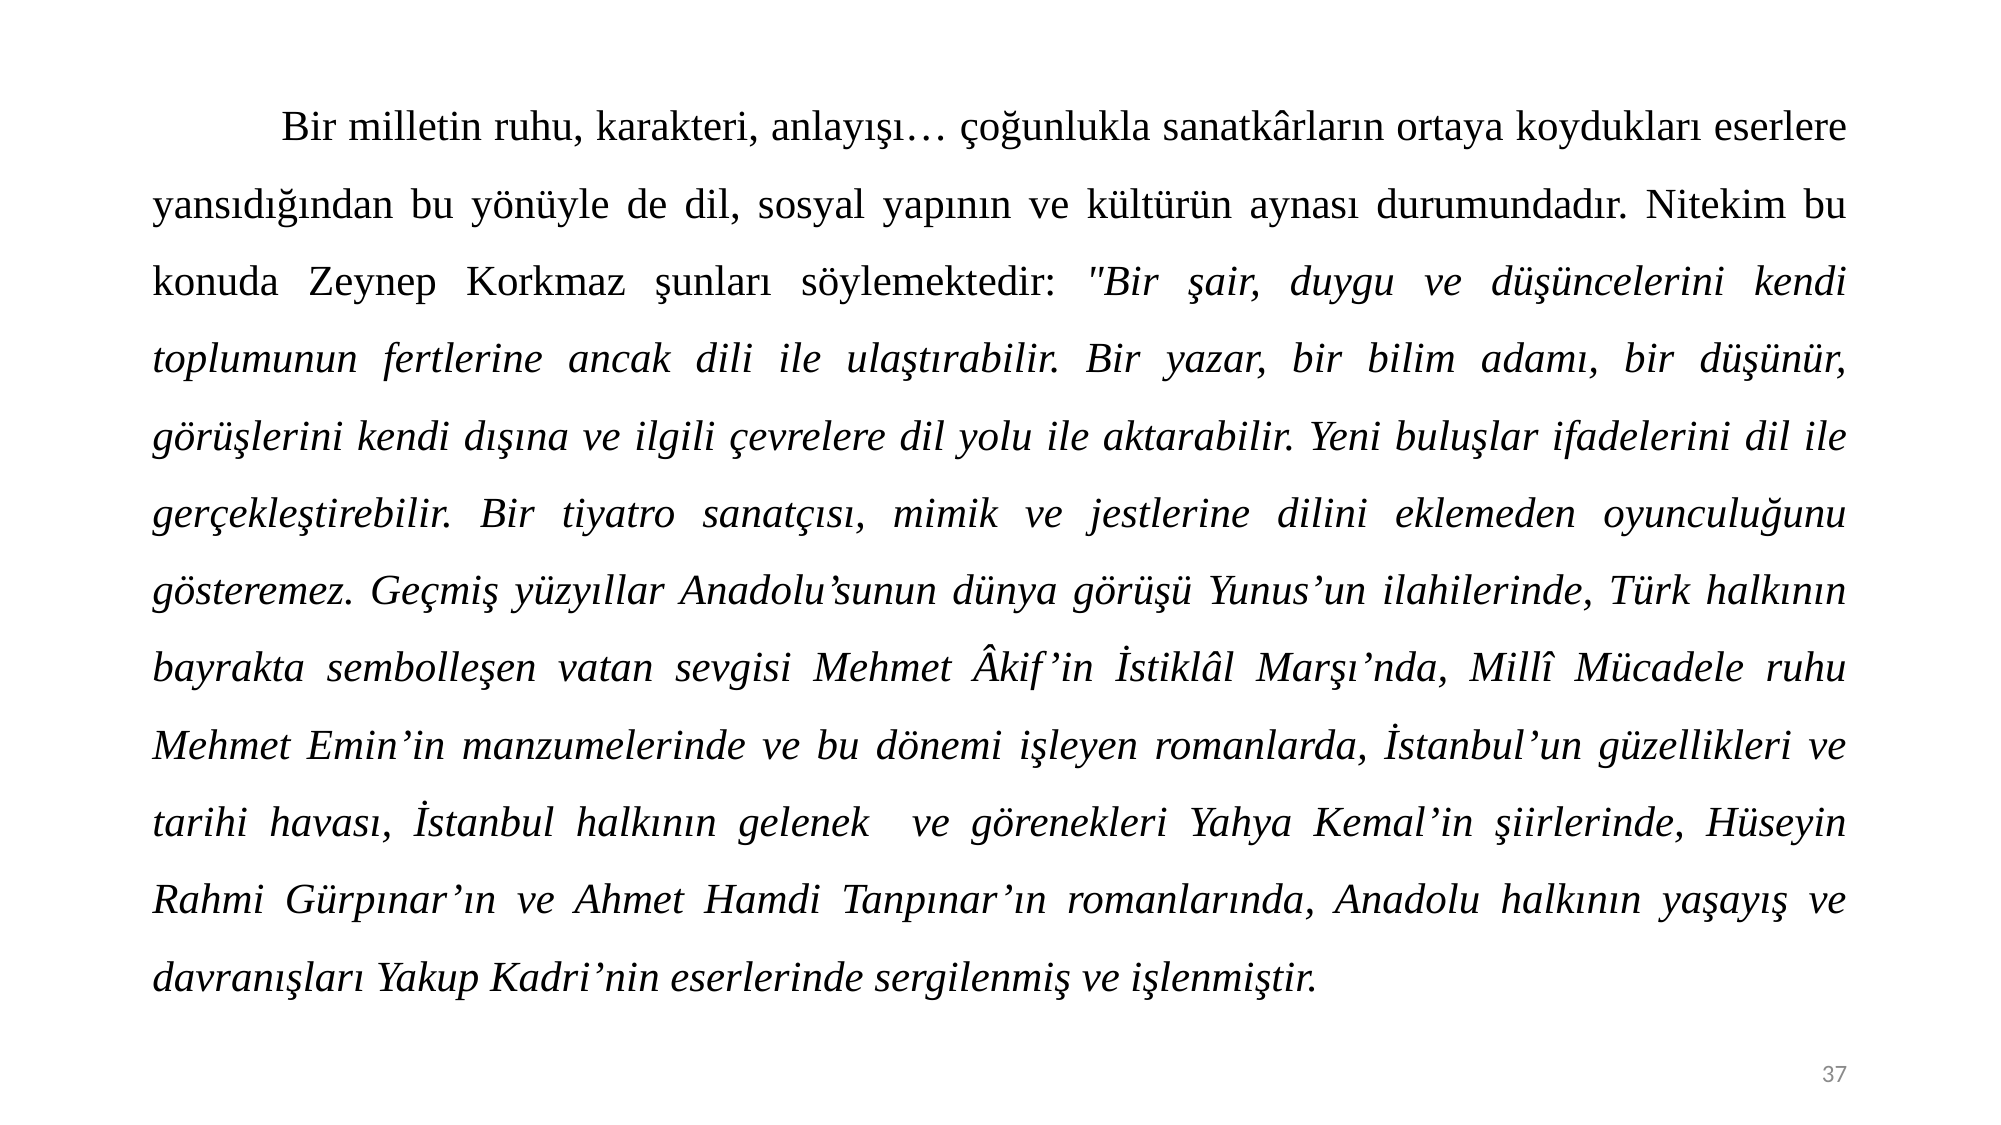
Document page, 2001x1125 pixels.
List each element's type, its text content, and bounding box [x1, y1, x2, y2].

list Bir milletin ruhu, karakteri, anlayışı… çoğunlukla sanatkârların ortaya koydukları eserlere yansıdığından bu yönüyle de dil, sosyal yapının ve kültürün aynası durumundadır. Nitekim bu konuda Zeynep Korkmaz şunları söylemektedir: "Bir şair, duygu ve düşüncelerini kendi toplumunun fertlerine ancak dili ile ulaştırabilir. Bir yazar, bir bilim adamı, bir düşünür, görüşlerini kendi dışına ve ilgili çevrelere dil yolu ile aktarabilir. Yeni buluşlar ifadelerini dil ile gerçekleştirebilir. Bir tiyatro sanatçısı, mimik ve jestlerine dilini eklemeden oyunculuğunu gösteremez. Geçmiş yüzyıllar Anadolu’sunun dünya görüşü Yunus’un ilahilerinde, Türk halkının bayrakta sembolleşen vatan sevgisi Mehmet Âkif’in İstiklâl Marşı’nda, Millî Mücadele ruhu Mehmet Emin’in manzumelerinde ve bu dönemi işleyen romanlarda, İstanbul’un güzellikleri ve tarihi havası, İstanbul halkının gelenek ve görenekleri Yahya Kemal’in şiirlerinde, Hüseyin Rahmi Gürpınar’ın ve Ahmet Hamdi Tanpınar’ın romanlarında, Anadolu halkının yaşayış ve davranışları Yakup Kadri’nin eserlerinde sergilenmiş ve işlenmiştir. [137, 64, 1863, 1014]
slide_number 37 [1412, 1042, 1863, 1103]
